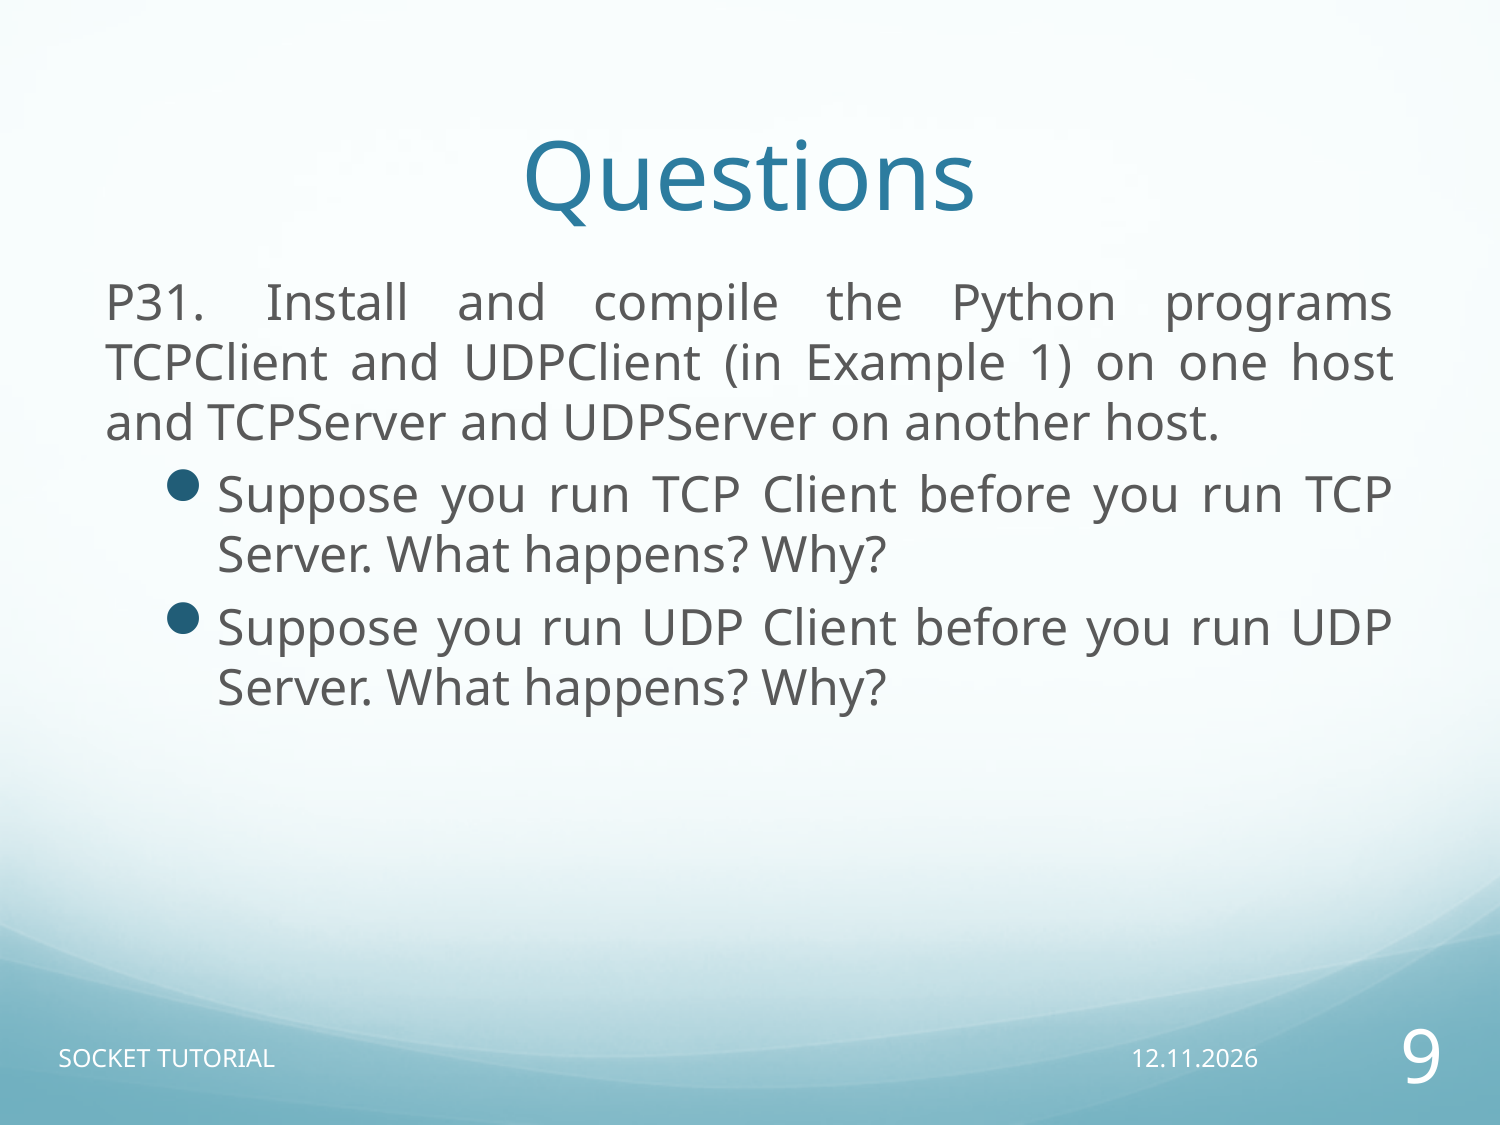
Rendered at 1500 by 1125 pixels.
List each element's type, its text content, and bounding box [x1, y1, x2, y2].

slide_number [923, 1029, 1274, 1090]
list P31. Install and compile the Python programs TCPClient and UDPClient (in Example 1) on one host and TCPServer and UDPServer on another host. Suppose you run TCP Client before you run TCP Server. What happens? Why? Suppose you run UDP Client before you run UDP Server. What happens? Why? [90, 262, 1410, 1030]
footer SOCKET TUTORIAL [43, 1029, 838, 1090]
title Questions [90, 17, 1410, 237]
slide_number 9 [1295, 1029, 1459, 1090]
